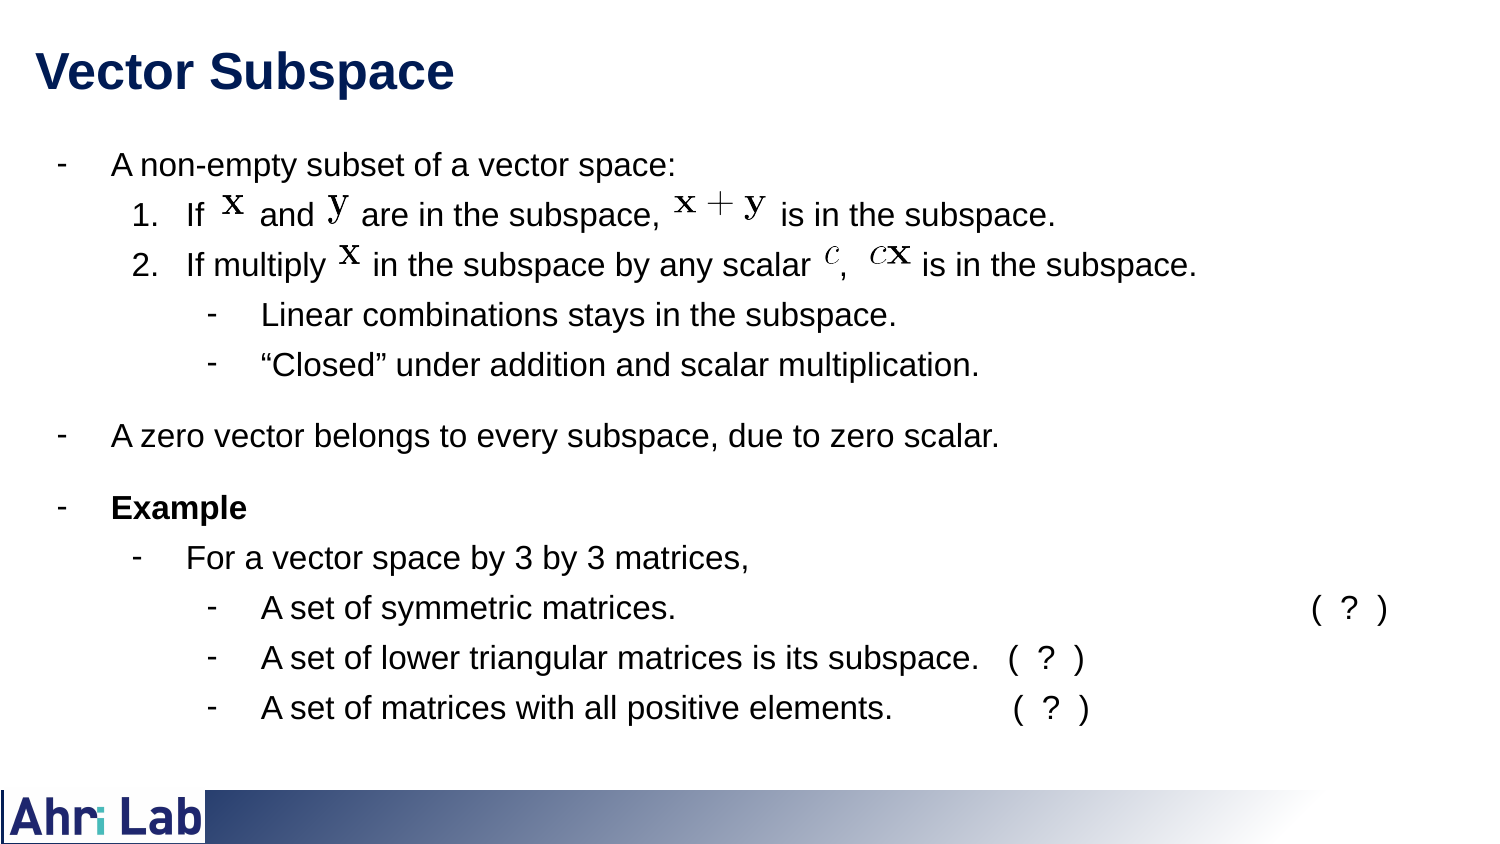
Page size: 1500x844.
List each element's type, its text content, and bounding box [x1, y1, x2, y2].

picture [4, 787, 205, 843]
list A non-empty subset of a vector space: If and are in the subspace, is in the subspace. If multiply in the subspace by any scalar , is in the subspace. Linear combinations stays in the subspace. “Closed” under addition and scalar multiplication. A zero vector belongs to every subspace, due to zero scalar. Example For a vector space by 3 by 3 matrices, A set of symmetric matrices. ( ? ) A set of lower triangular matrices is its subspace. ( ? ) A set of matrices with all positive elements. ( ? ) [20, 118, 1480, 782]
picture [825, 245, 839, 265]
picture [869, 245, 912, 265]
picture [222, 195, 244, 215]
title Vector Subspace [20, 22, 1480, 117]
picture [674, 191, 767, 221]
picture [339, 245, 360, 265]
picture [328, 195, 350, 225]
